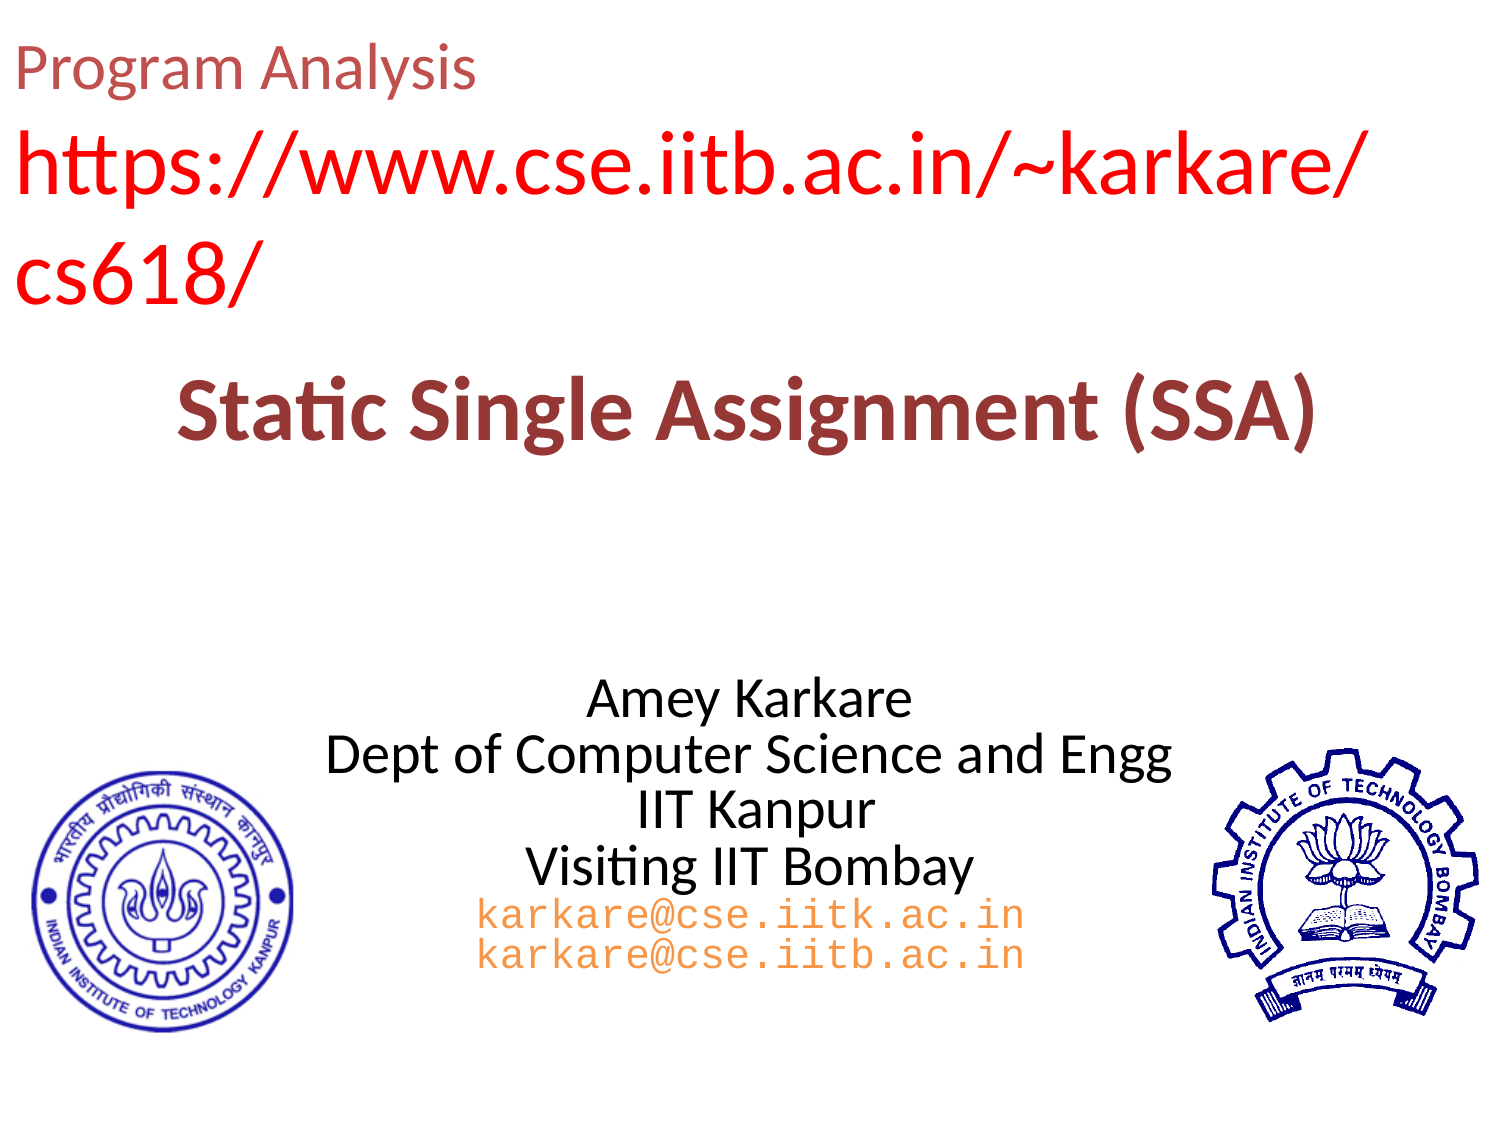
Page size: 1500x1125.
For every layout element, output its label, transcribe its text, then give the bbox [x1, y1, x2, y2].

picture [1209, 746, 1483, 1025]
picture [14, 761, 314, 1046]
text_box Program Analysis https://www.cse.iitb.ac.in/~karkare/cs618/ [0, 107, 1500, 349]
text_box Static Single Assignment (SSA) [18, 340, 1479, 466]
text_box Amey Karkare Dept of Computer Science and Engg IIT Kanpur Visiting IIT Bombay karkare@cse.iitk.ac.in karkare@cse.iitb.ac.in [225, 664, 1275, 1015]
